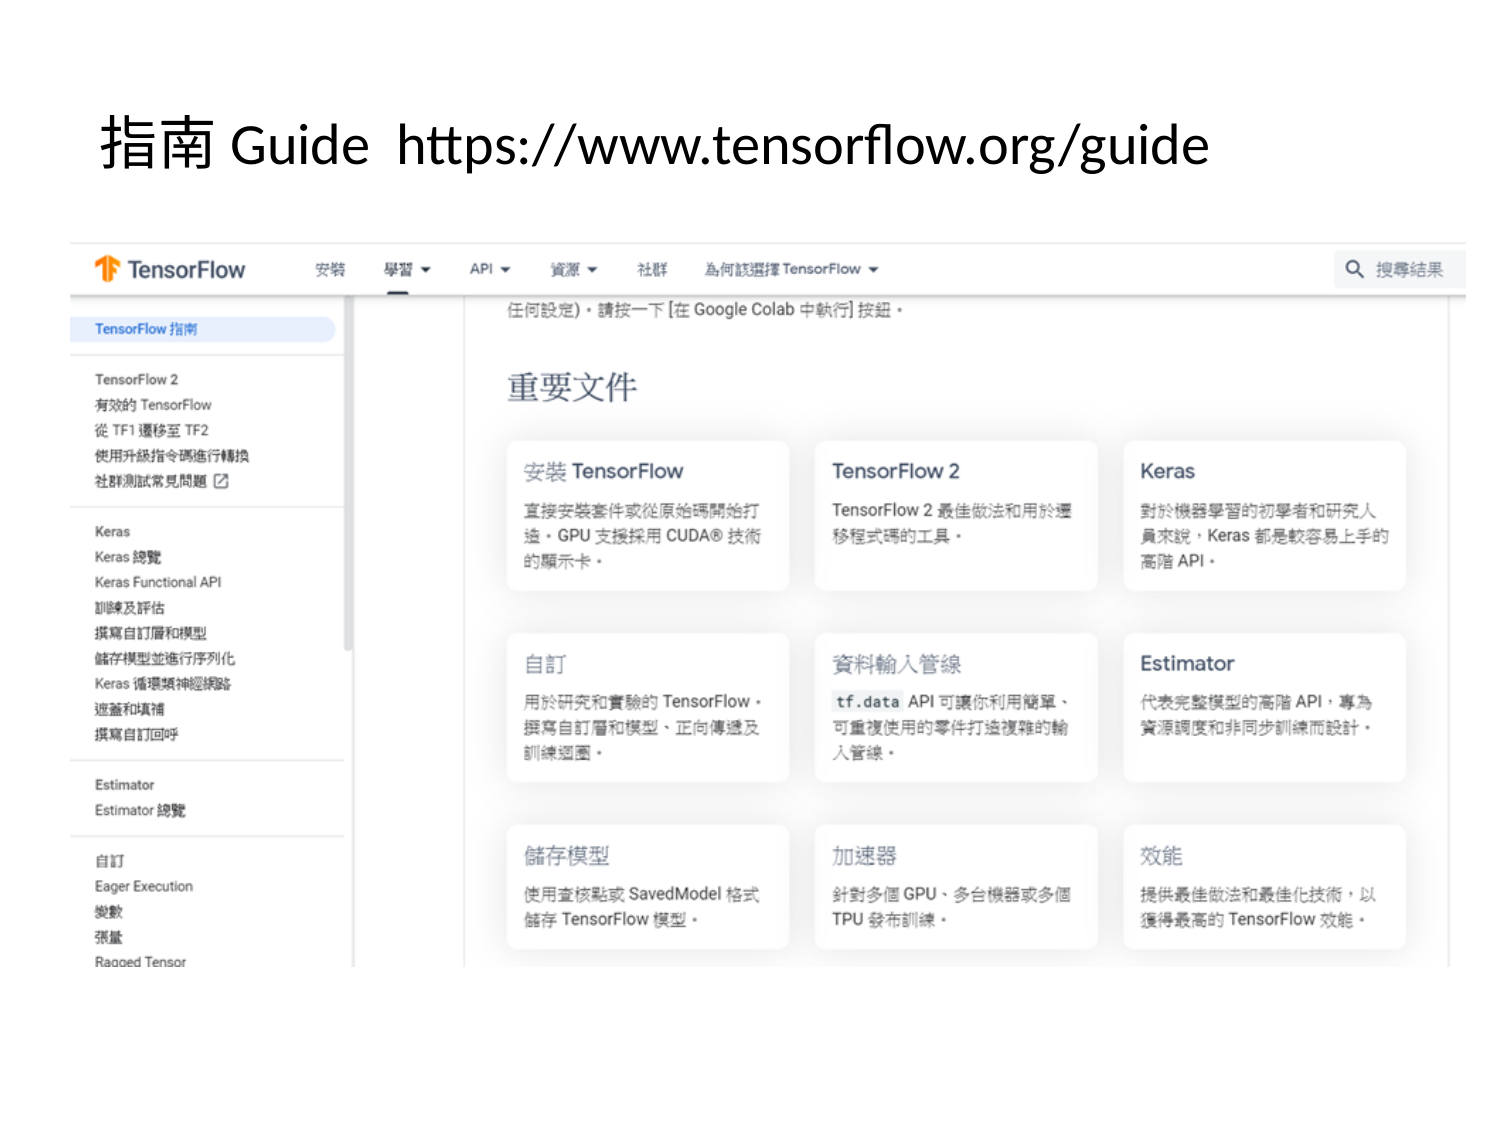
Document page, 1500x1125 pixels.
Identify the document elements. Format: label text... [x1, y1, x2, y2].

picture [70, 240, 1466, 967]
list 指南Guide https://www.tensorflow.org/guide [84, 107, 1379, 214]
